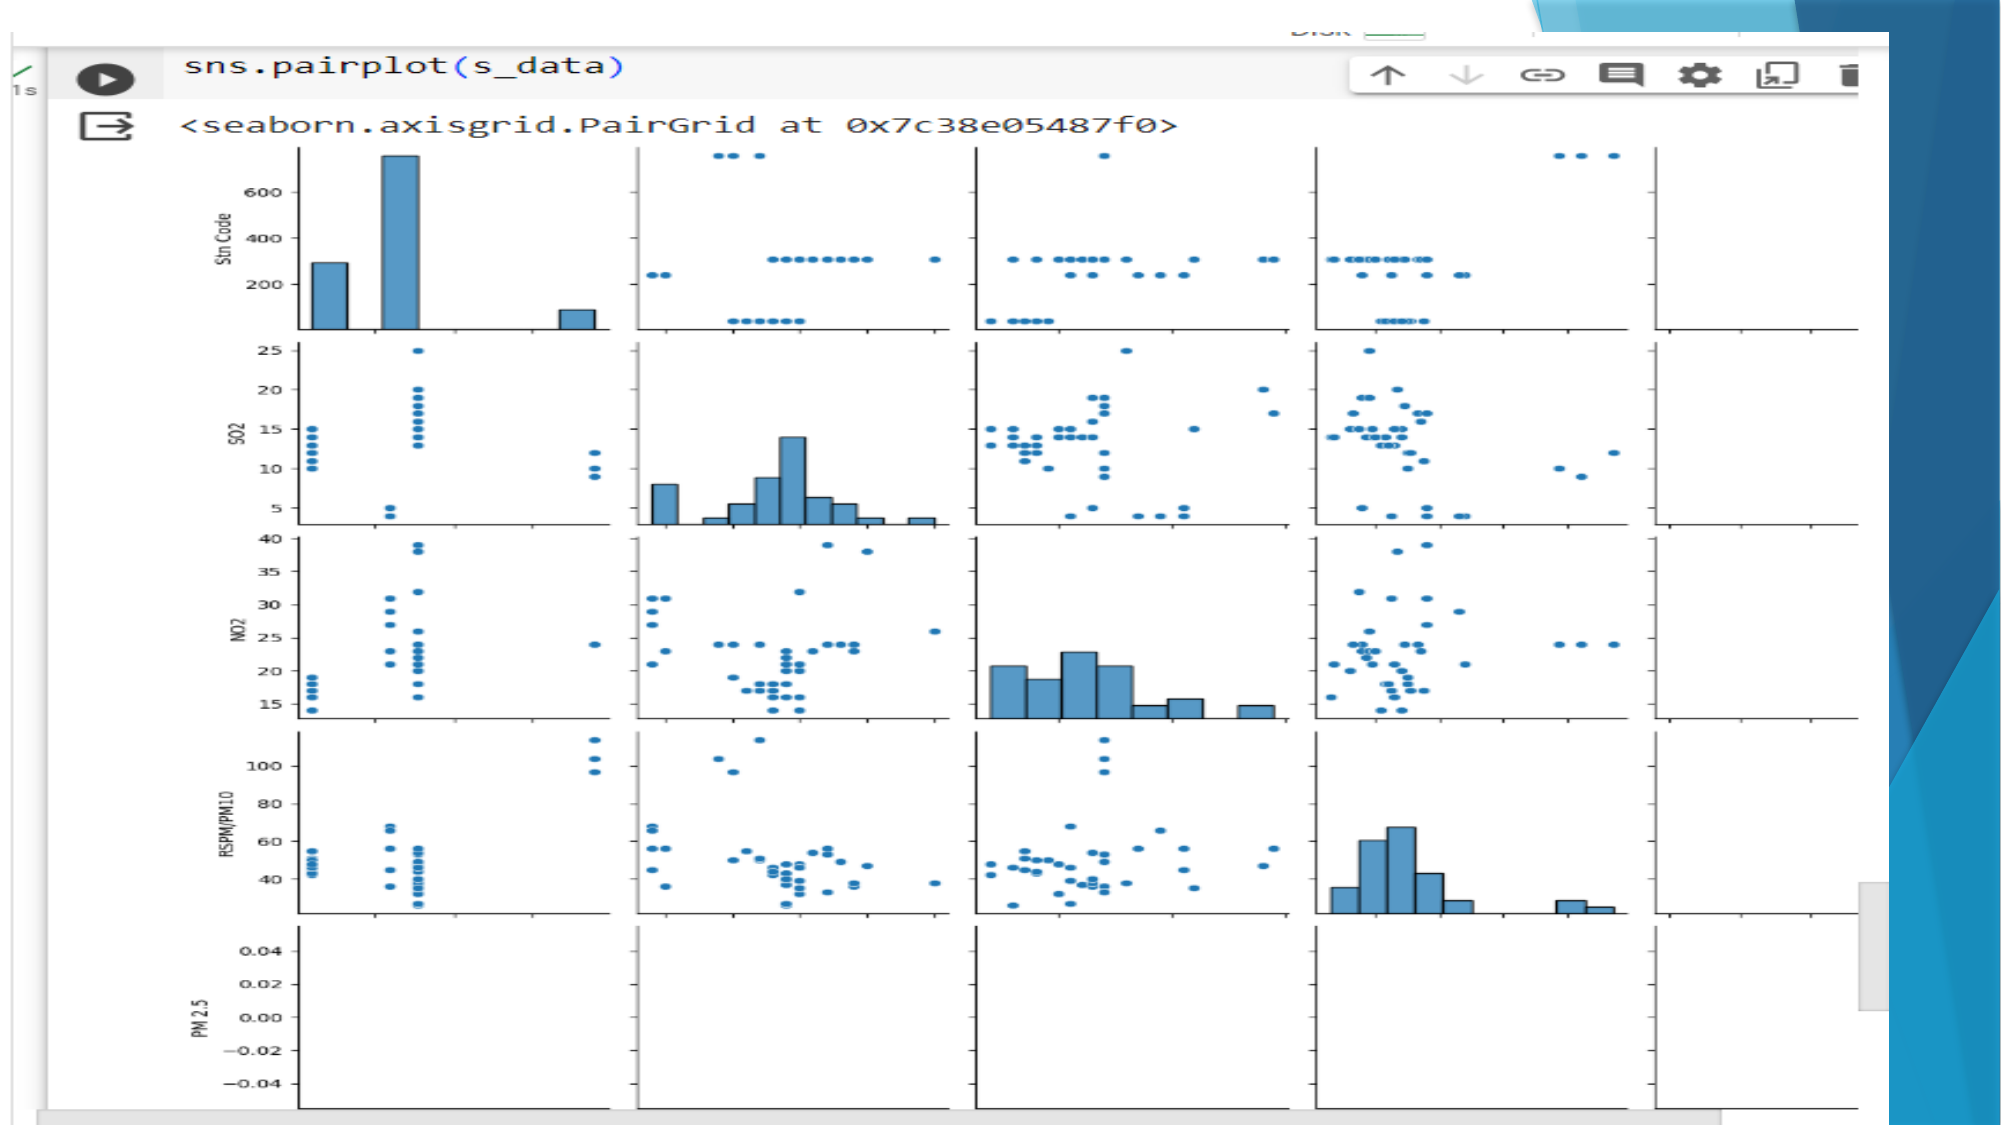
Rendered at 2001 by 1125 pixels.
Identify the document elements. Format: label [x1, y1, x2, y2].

list [0, 32, 1890, 1125]
